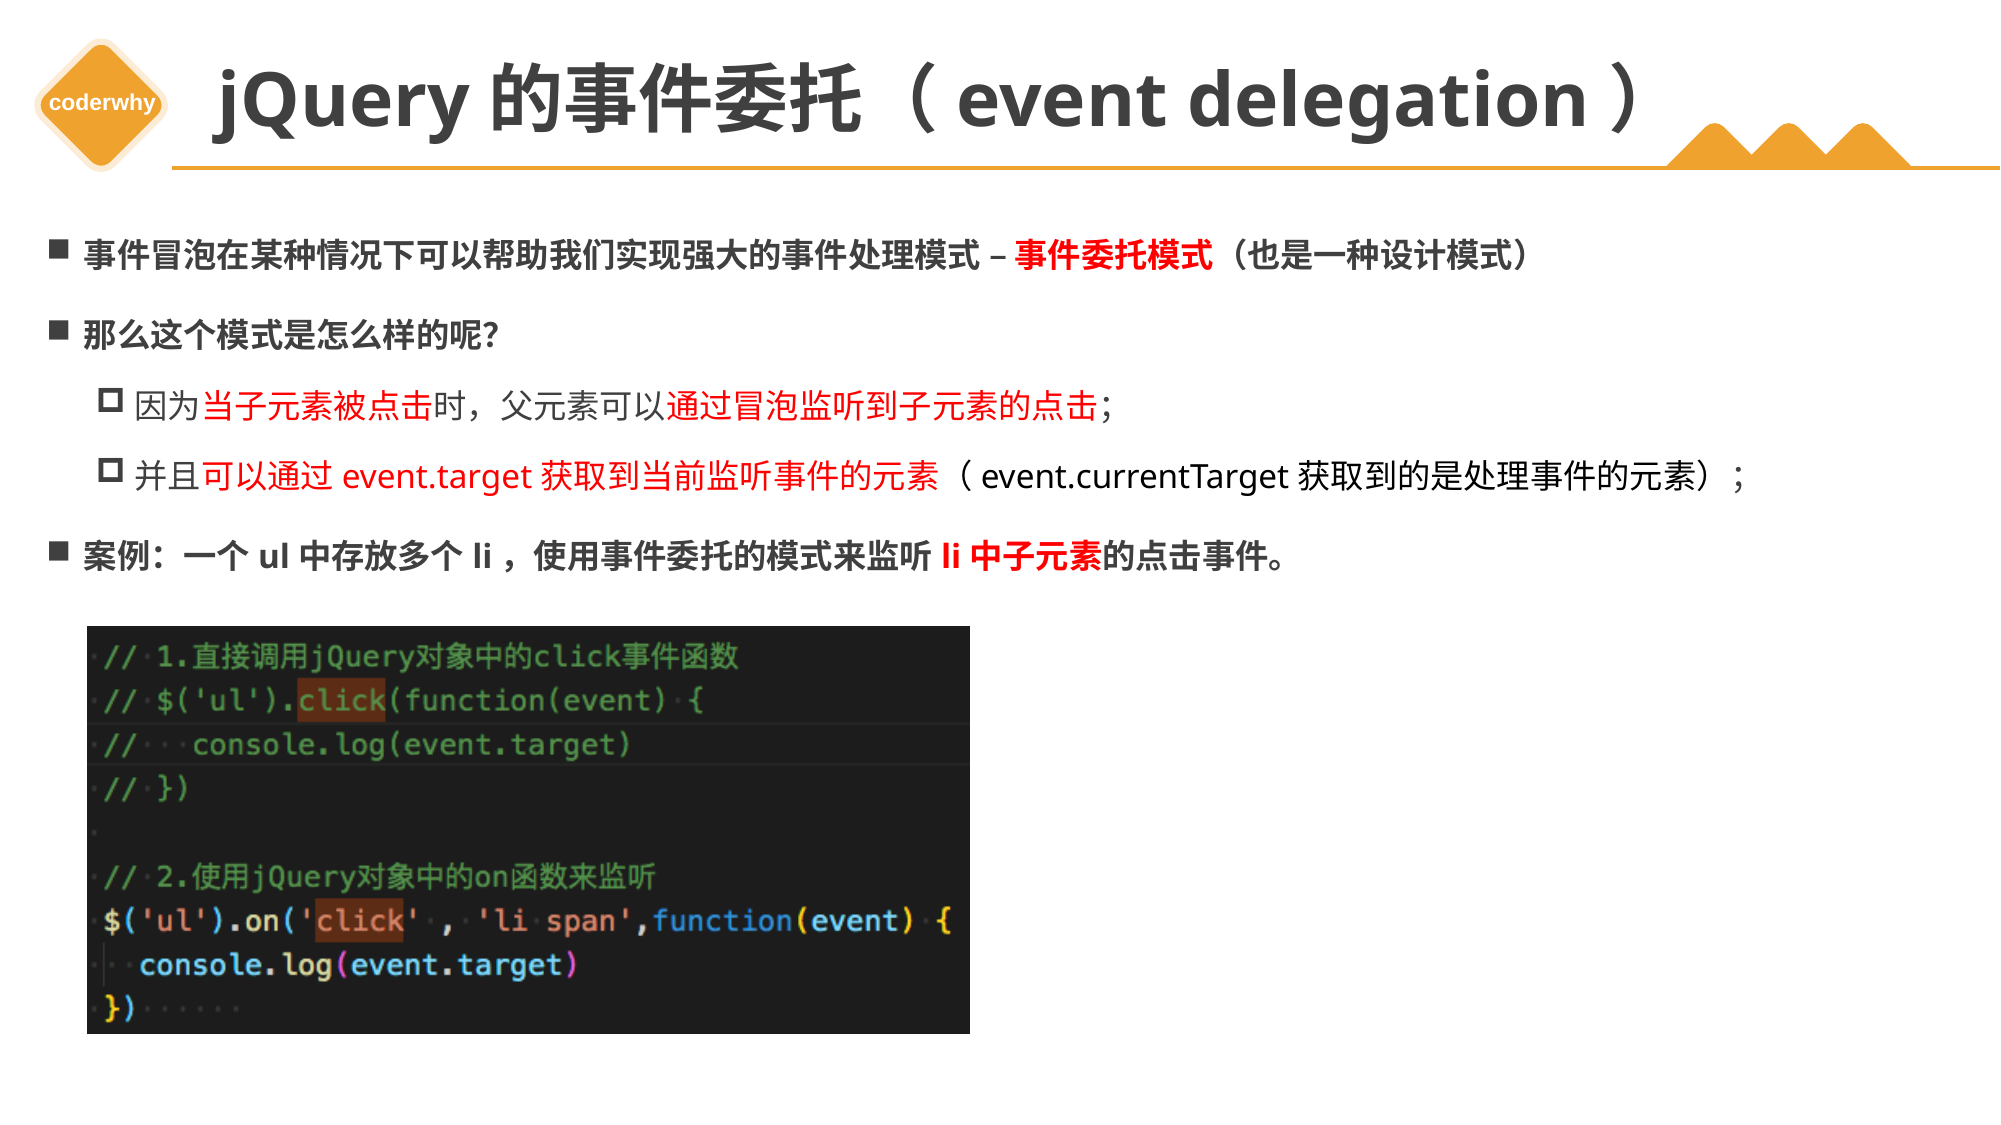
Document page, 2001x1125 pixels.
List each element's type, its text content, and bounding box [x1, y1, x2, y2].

picture [87, 626, 970, 1034]
list 事件冒泡在某种情况下可以帮助我们实现强大的事件处理模式 – 事件委托模式（也是一种设计模式） 那么这个模式是怎么样的呢？ 因为当子元素被点击时，父元素可以通过冒泡监听到子元素的点击； 并且可以通过event.target获取到当前监听事件的元素（event.currentTarget获取到的是处理事件的元素）； 案例：一个ul中存放多个li，使用事件委托的模式来监听li中子元素的点击事件。 [31, 206, 1979, 1100]
title jQuery的事件委托（event delegation） [202, 43, 1857, 161]
